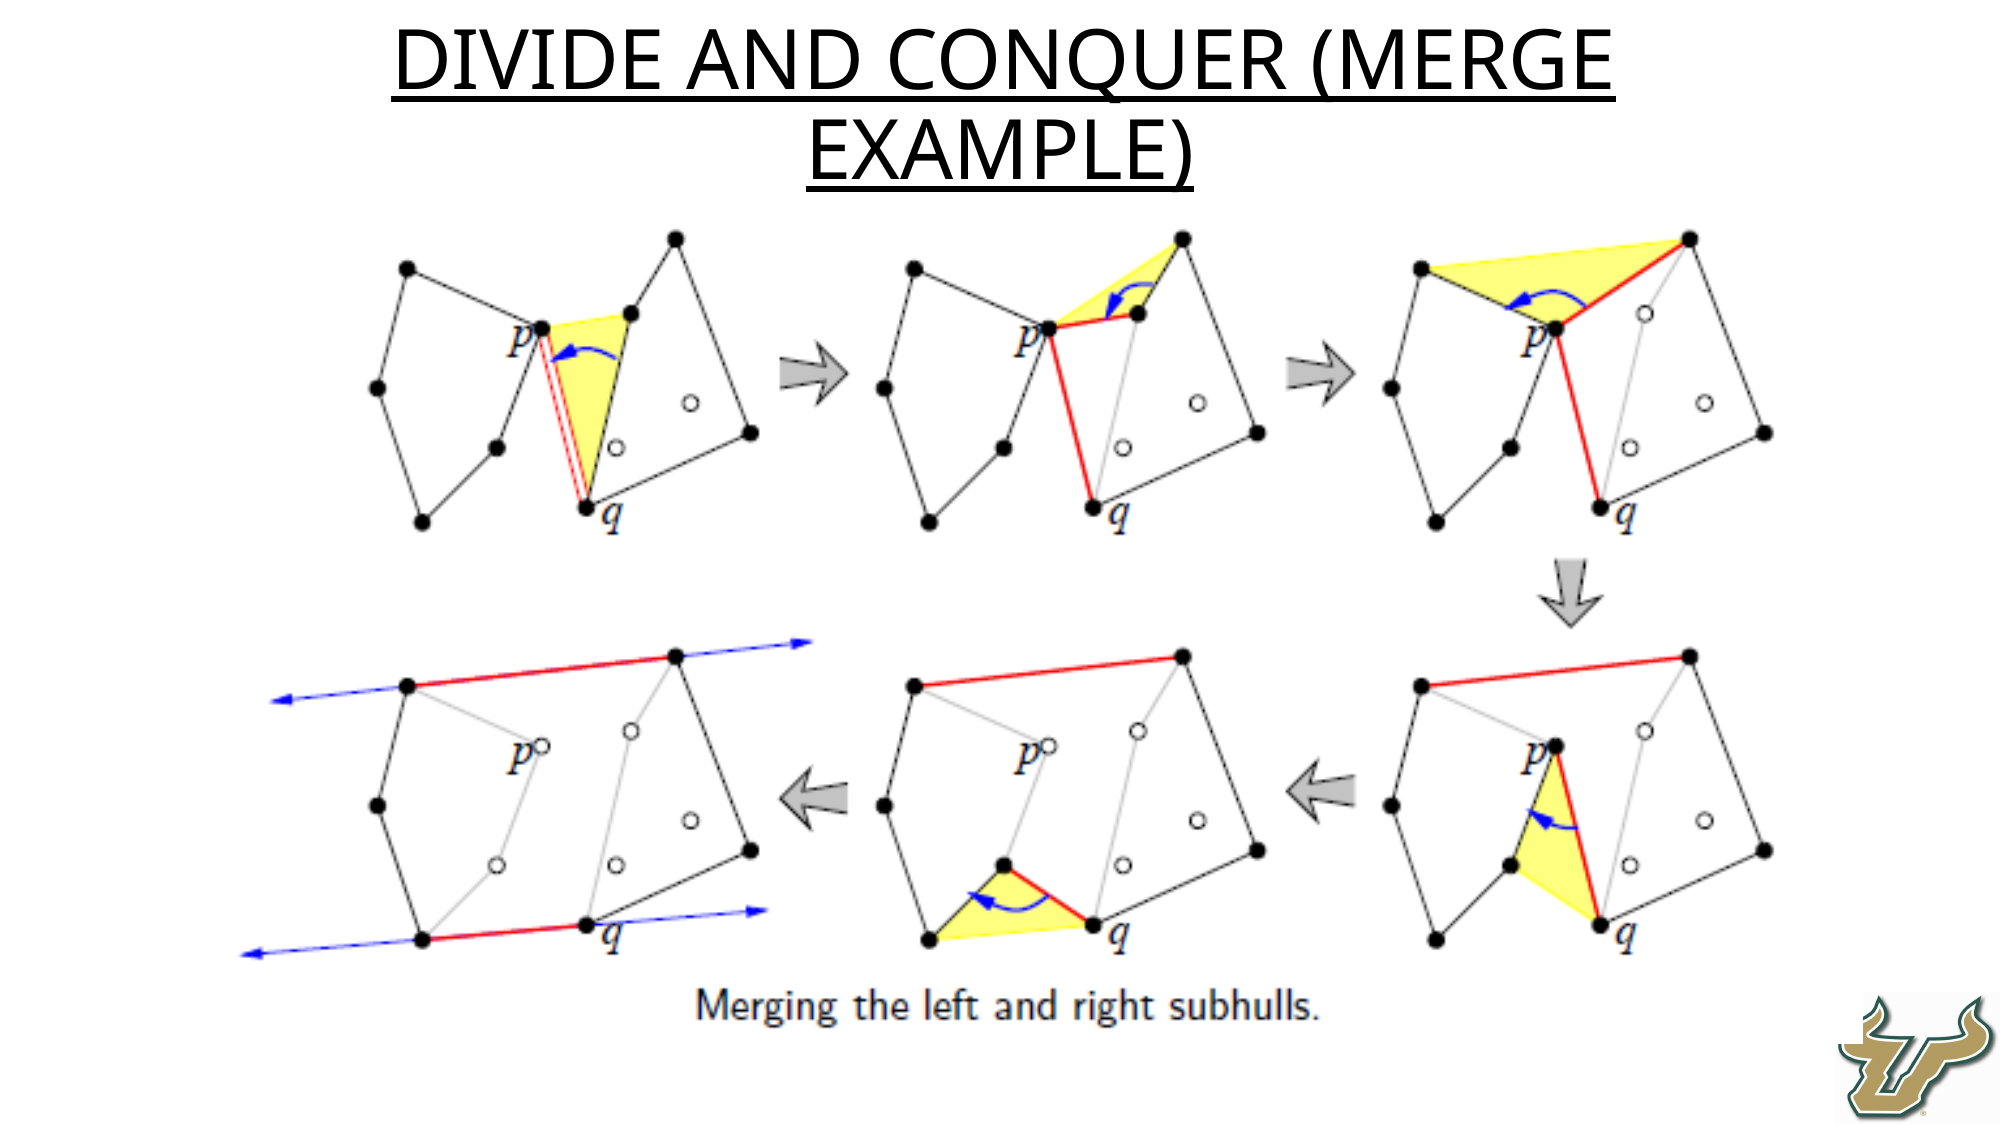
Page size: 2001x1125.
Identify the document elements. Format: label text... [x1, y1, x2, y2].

list Divide and Conquer (Merge Example) [261, 43, 1739, 172]
picture [212, 212, 2000, 1124]
